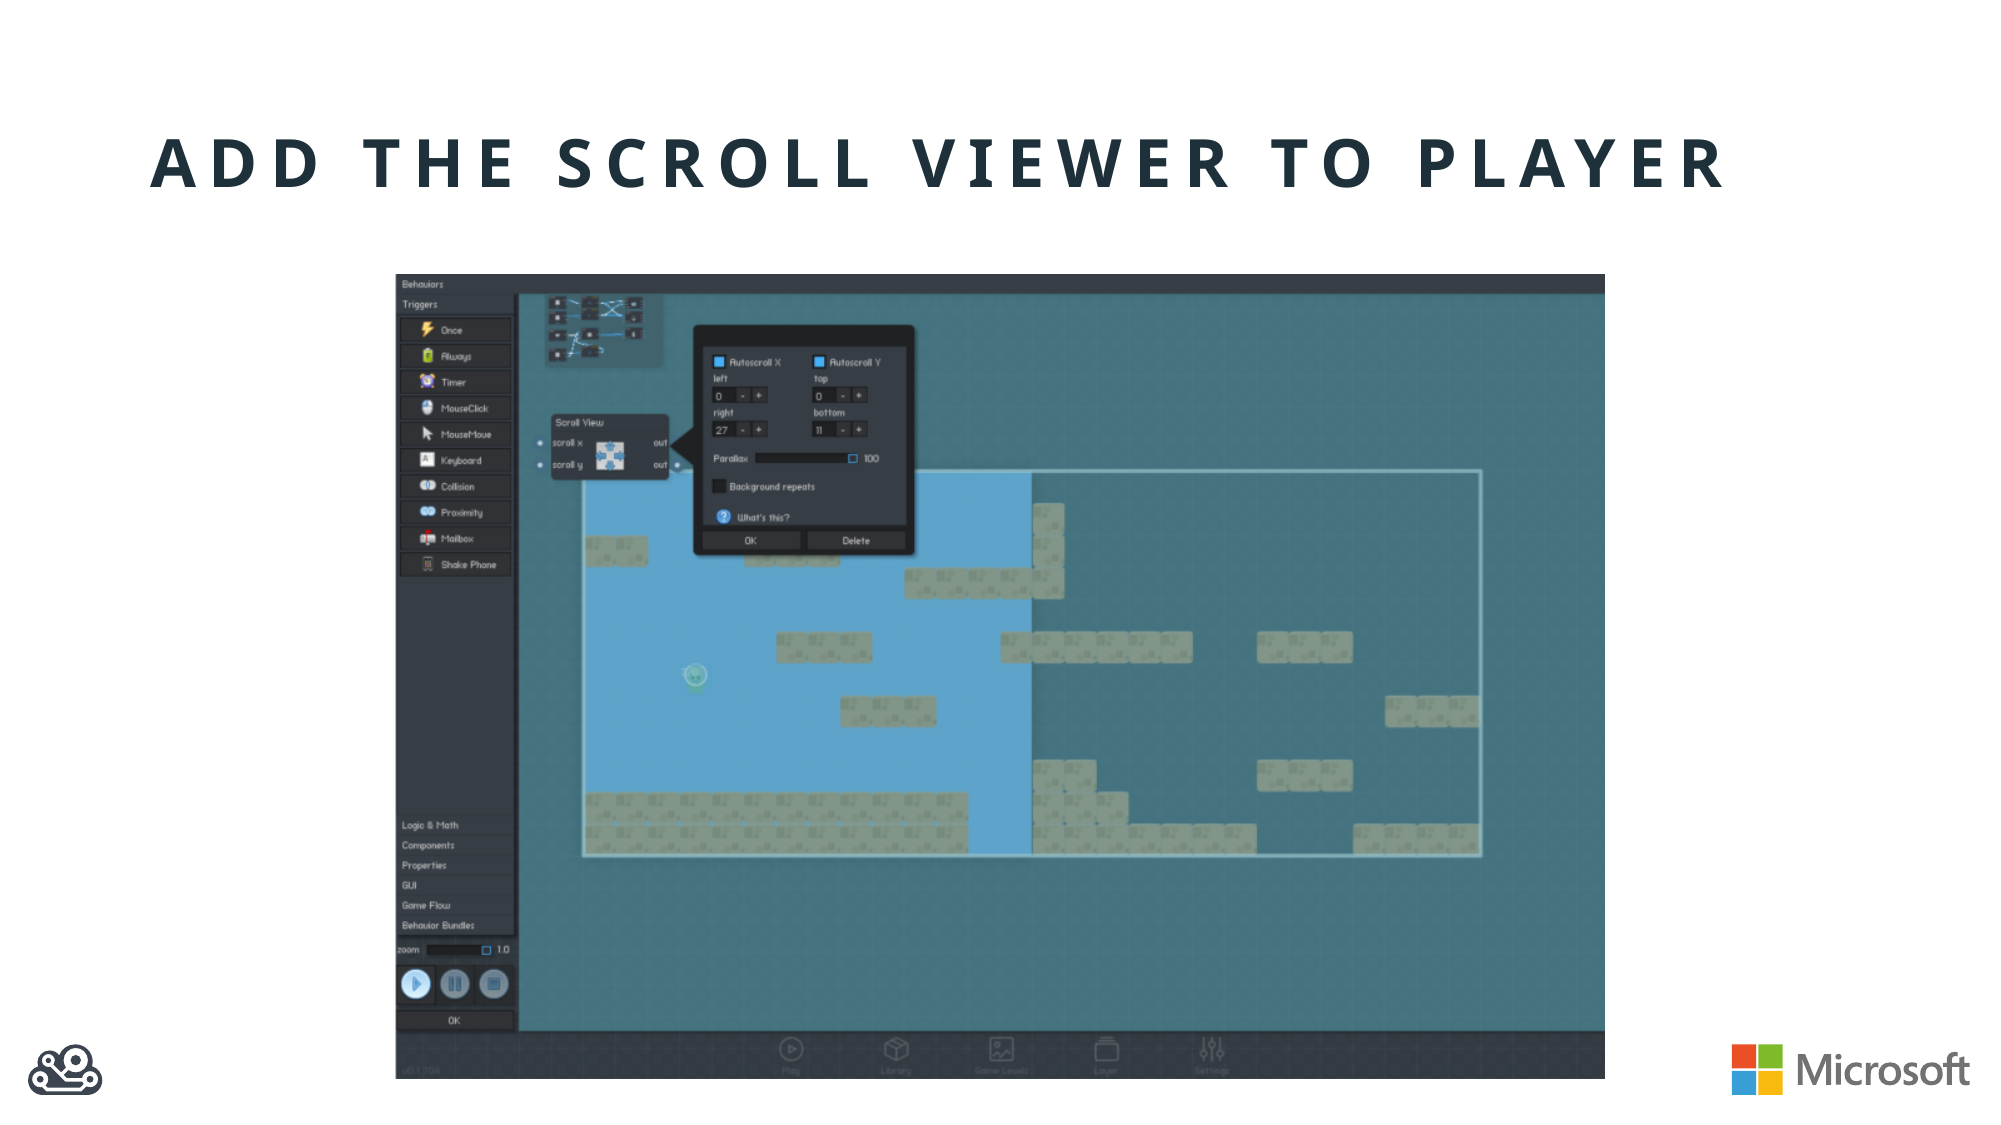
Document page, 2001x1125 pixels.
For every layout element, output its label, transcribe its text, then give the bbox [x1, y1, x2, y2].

picture [395, 274, 1605, 1079]
title Add the scroll viewer tO PLAYER [135, 57, 1860, 275]
